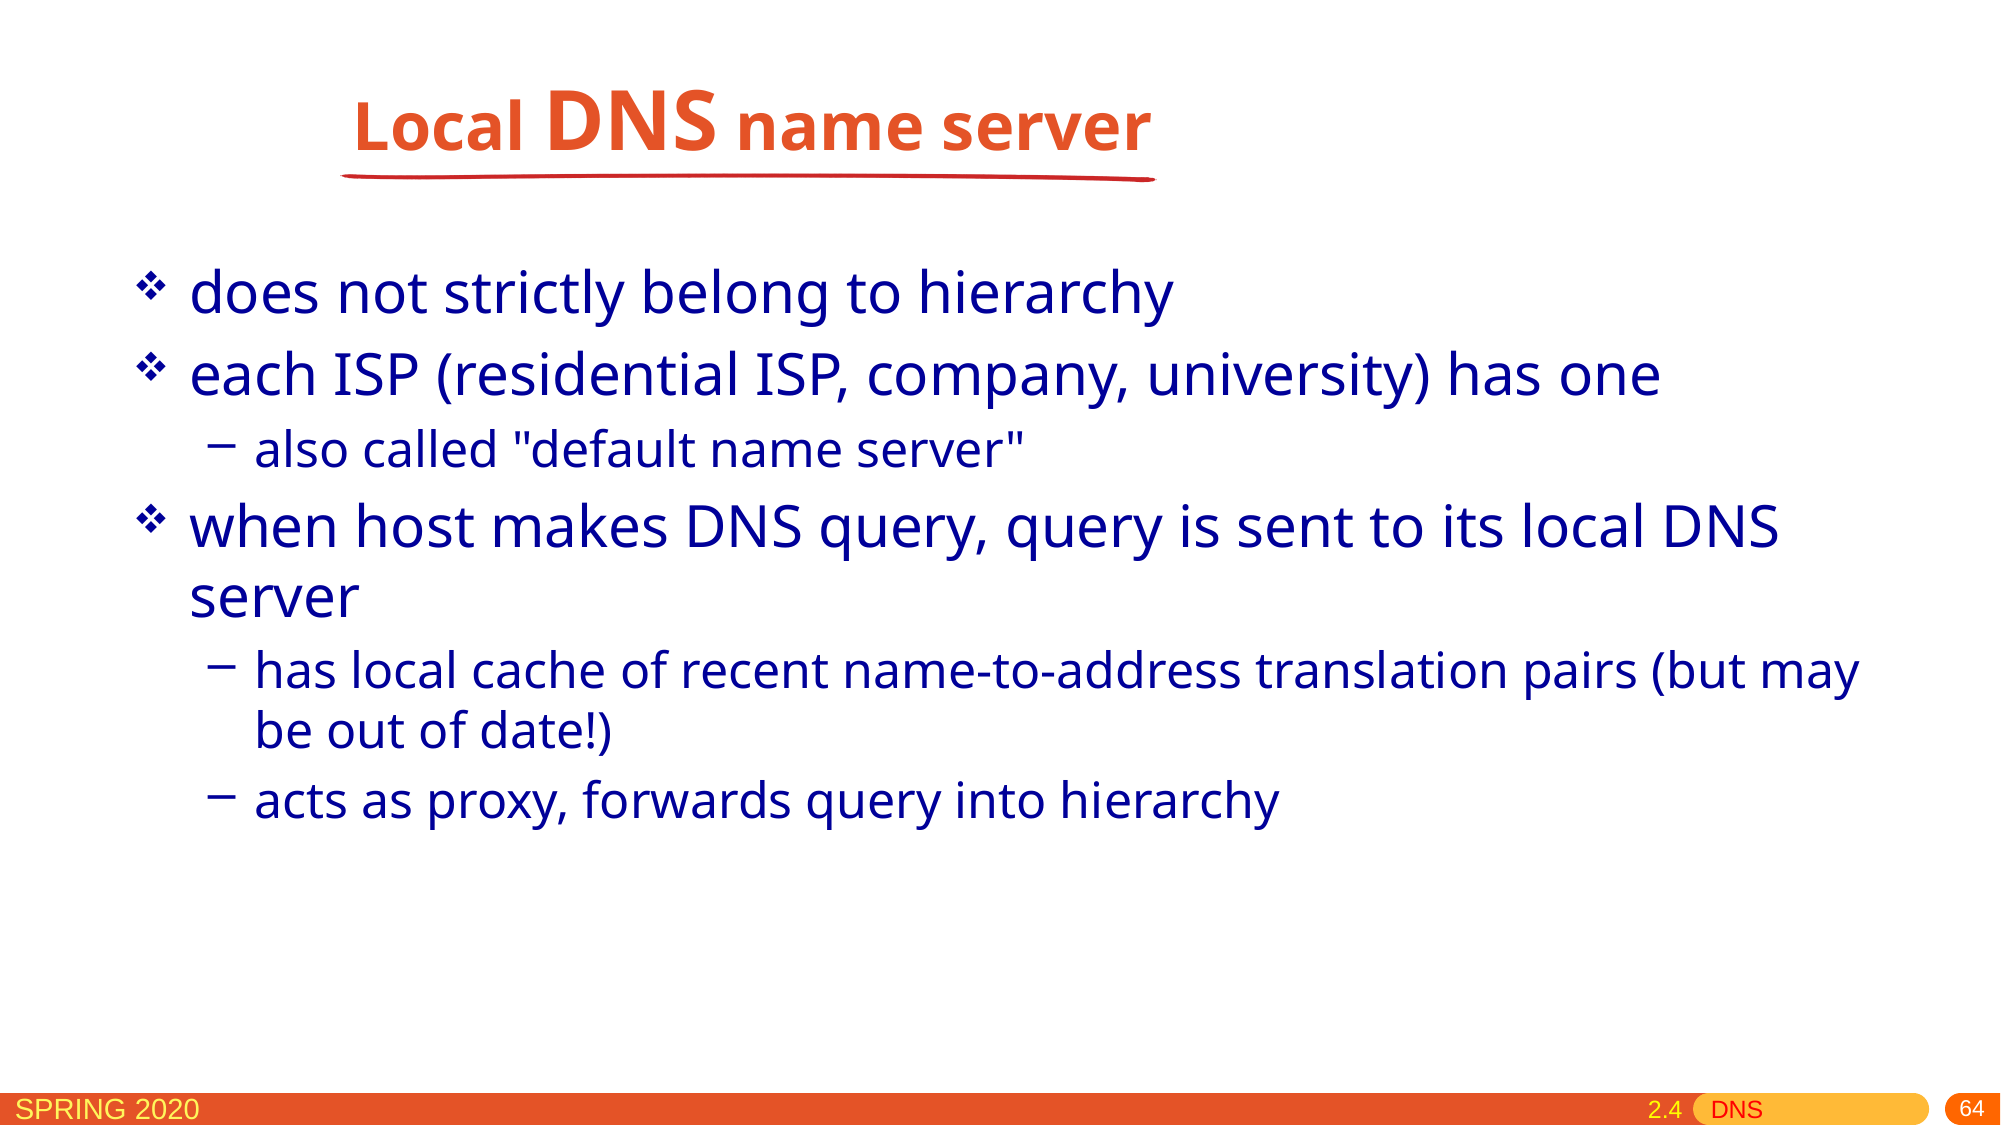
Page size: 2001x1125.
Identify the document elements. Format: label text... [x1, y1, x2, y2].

text_box 2.4 DNS [1626, 1086, 1945, 1125]
title Local DNS name server [337, 38, 1613, 196]
list does not strictly belong to hierarchy each ISP (residential ISP, company, university) has one also called "default name server" when host makes DNS query, query is sent to its local DNS server has local cache of recent name-to-address translation pairs (but may be out of date!) acts as proxy, forwards query into hierarchy [117, 248, 1945, 1087]
picture [337, 171, 1166, 185]
